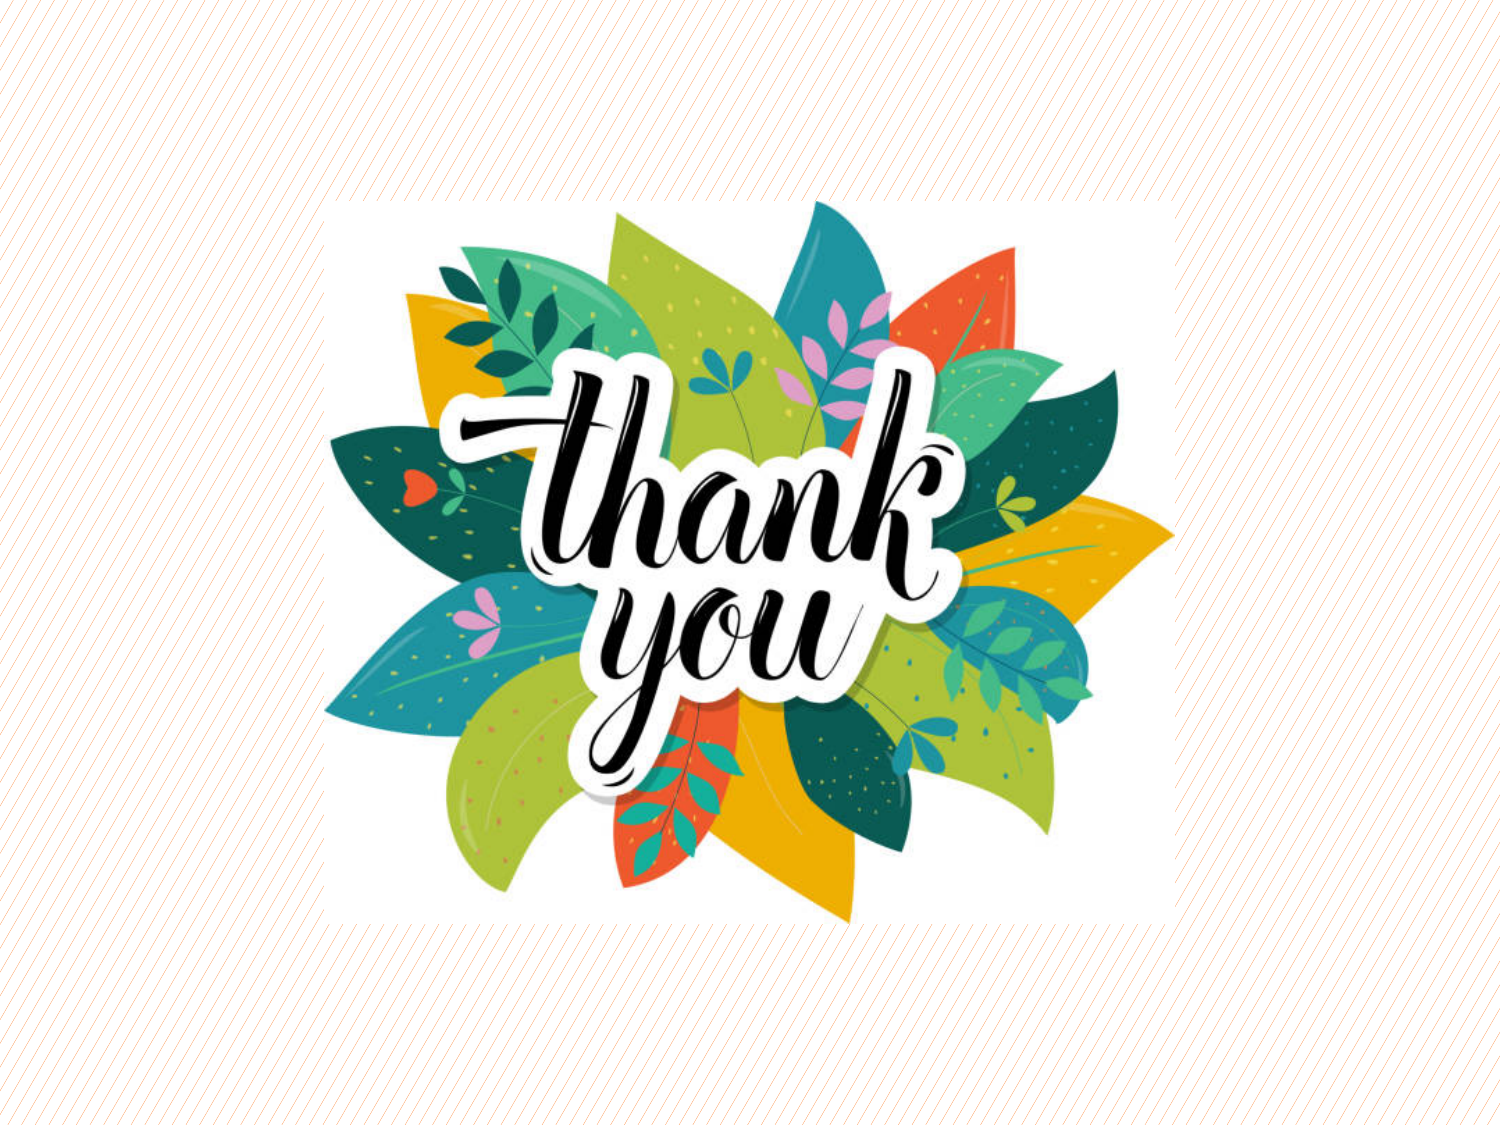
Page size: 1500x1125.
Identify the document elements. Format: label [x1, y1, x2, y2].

list [324, 200, 1176, 925]
